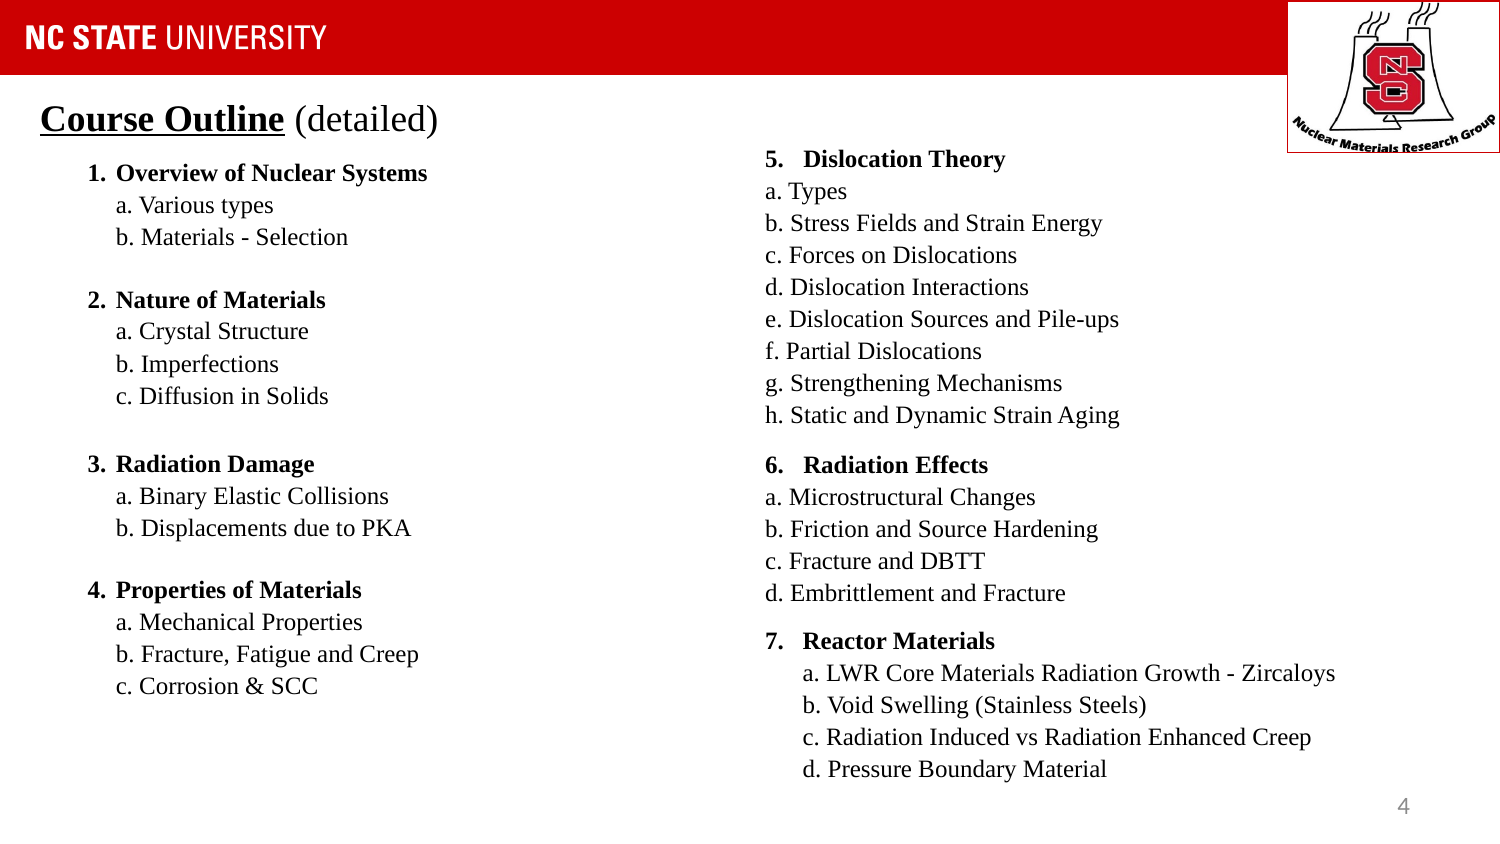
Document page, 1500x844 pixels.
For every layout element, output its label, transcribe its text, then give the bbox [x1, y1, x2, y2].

picture [0, 0, 1500, 75]
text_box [750, 132, 1465, 791]
picture [1288, 2, 1499, 152]
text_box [35, 146, 506, 708]
text_box Course Outline (detailed) [25, 86, 454, 147]
slide_number 4 [1074, 798, 1425, 827]
